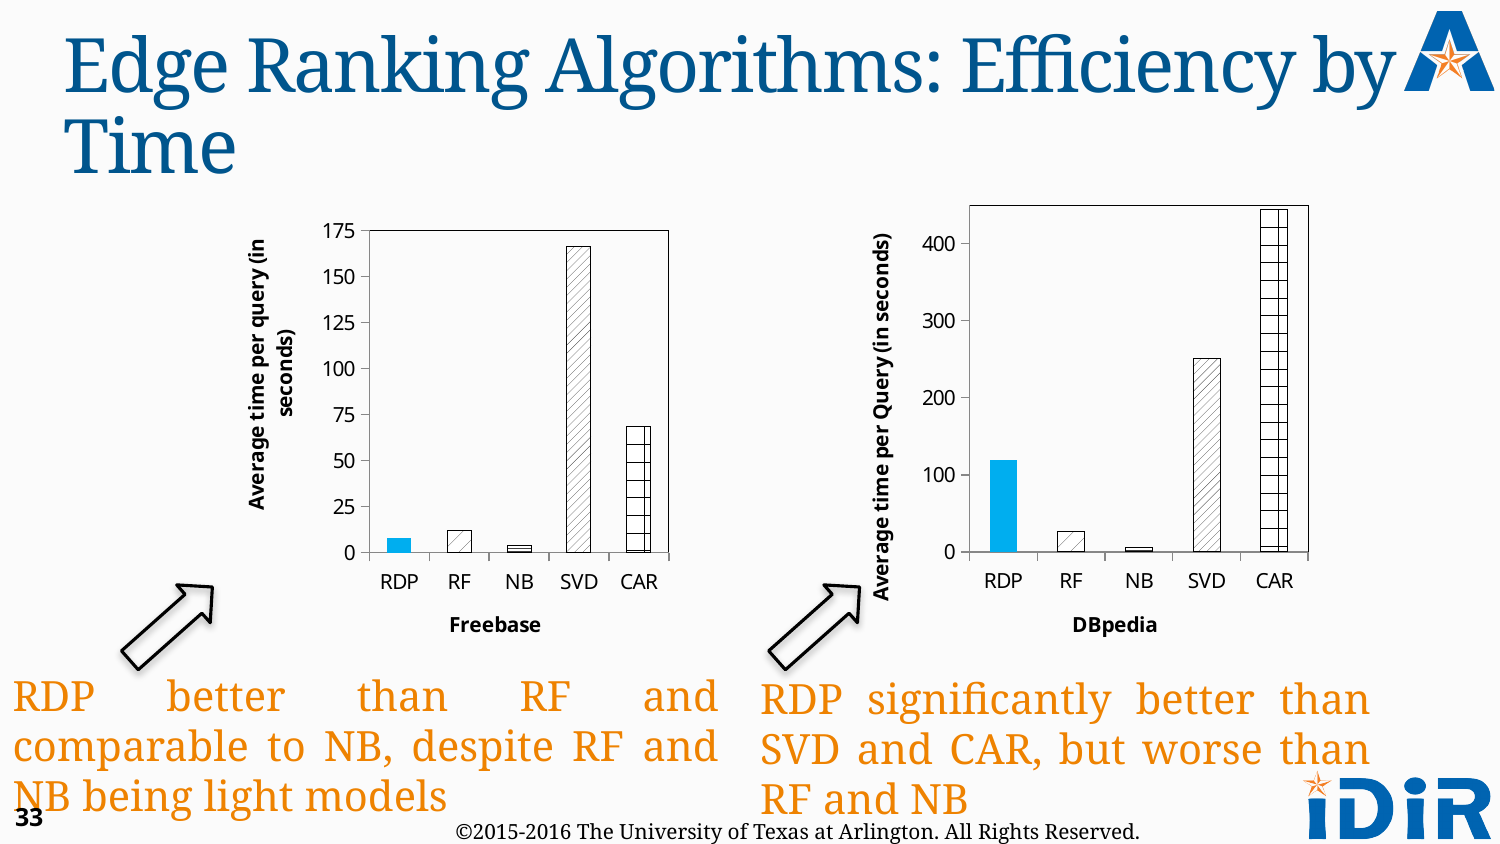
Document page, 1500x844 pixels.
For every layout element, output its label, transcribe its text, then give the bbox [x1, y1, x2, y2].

text_box RDP significantly better than SVD and CAR, but worse than RF and NB [760, 672, 1372, 823]
text_box [768, 584, 839, 671]
picture [1301, 769, 1495, 844]
text_box RDP better than RF and comparable to NB, despite RF and NB being light models [12, 669, 719, 820]
slide_number 33 [0, 796, 350, 842]
text_box [120, 584, 211, 671]
title Edge Ranking Algorithms: Efficiency by Time [63, 28, 1436, 110]
chart [216, 206, 679, 671]
picture [1404, 11, 1495, 91]
chart [844, 195, 1318, 670]
